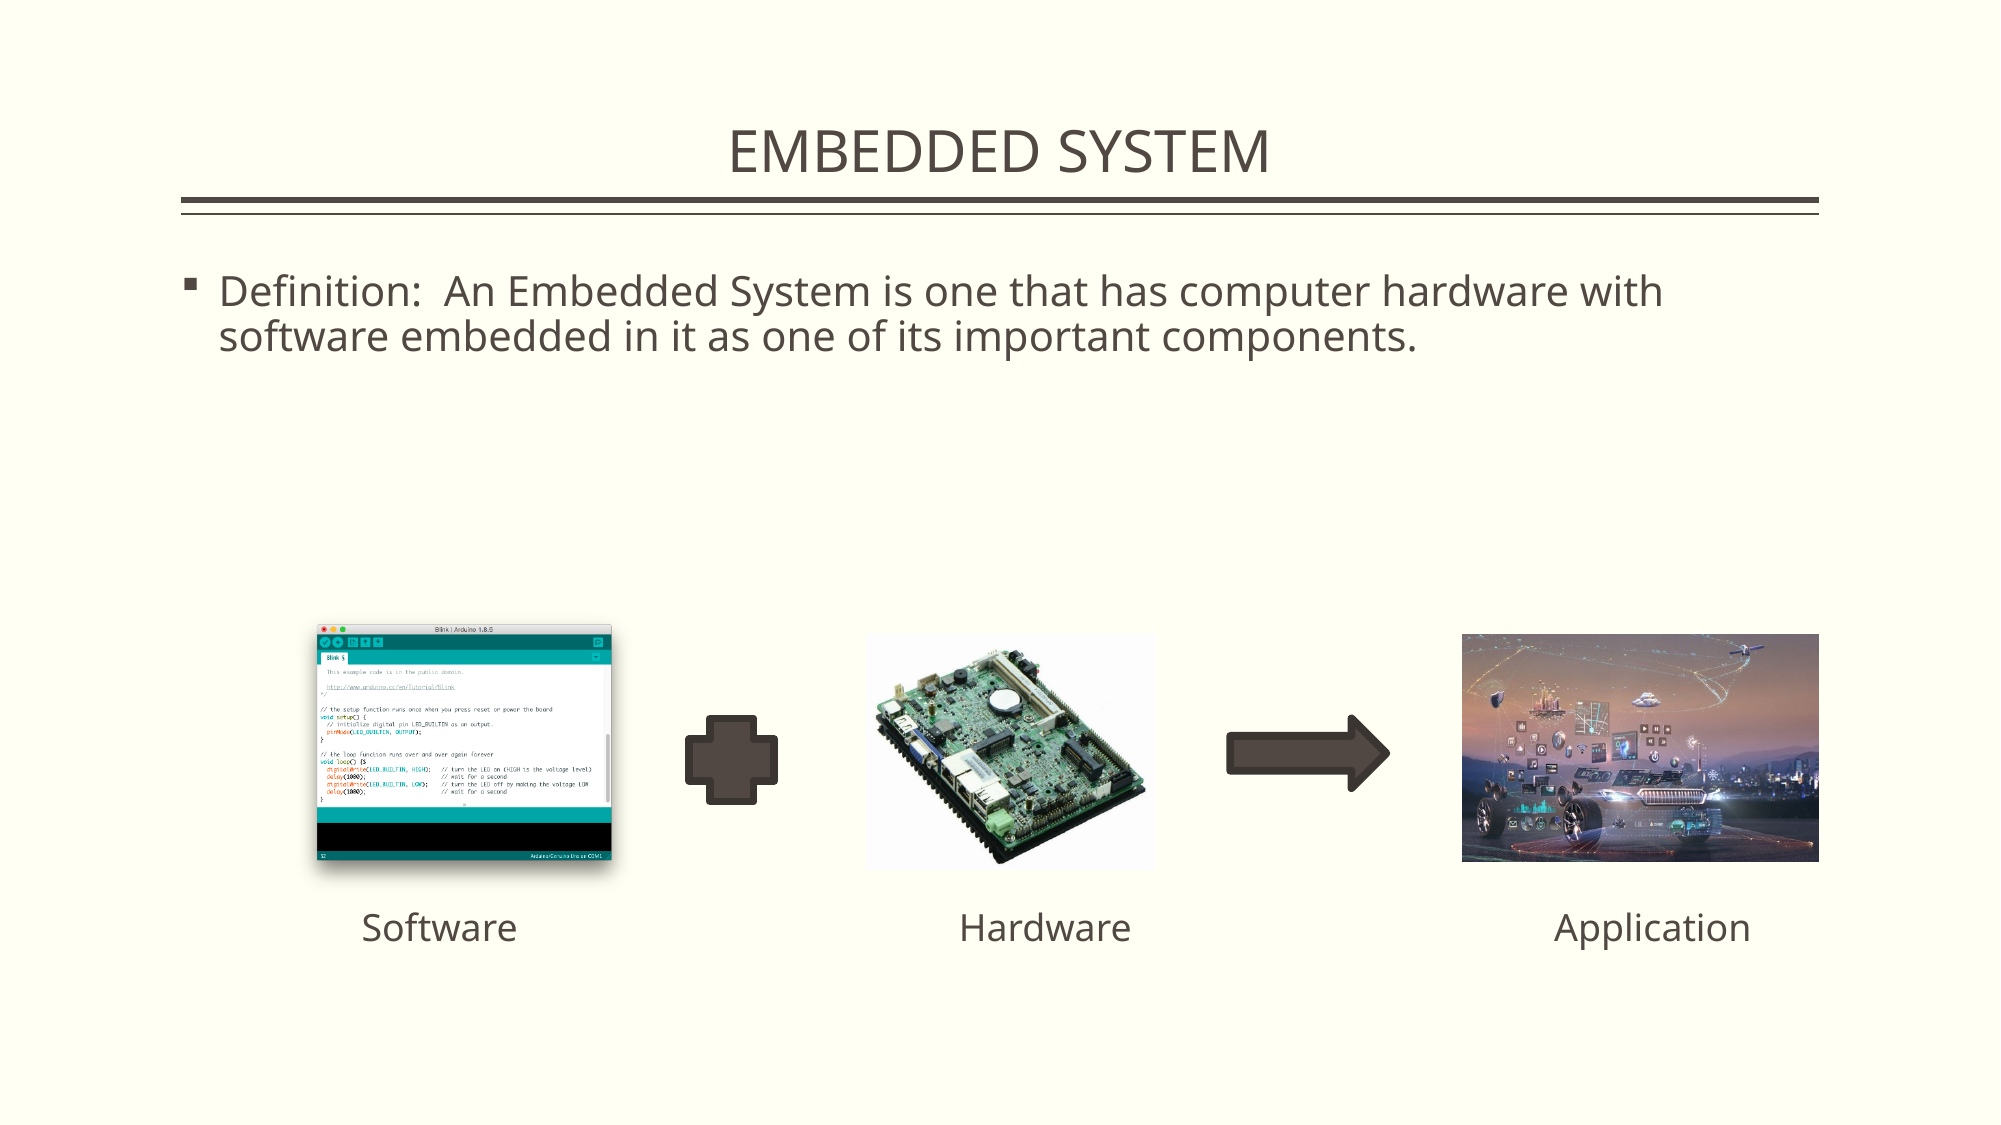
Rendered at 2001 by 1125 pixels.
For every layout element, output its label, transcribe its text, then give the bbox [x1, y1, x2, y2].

text_box [1226, 714, 1391, 793]
text_box [685, 715, 778, 805]
picture [866, 633, 1156, 870]
text_box Software [346, 905, 600, 957]
picture [290, 609, 637, 897]
list Definition: An Embedded System is one that has computer hardware with software embedded in it as one of its important components. [181, 262, 1819, 1013]
text_box Application [1539, 896, 1767, 957]
title EMBEDDED SYSTEM [181, 12, 1819, 193]
text_box Hardware [944, 896, 1198, 957]
picture [1462, 634, 1819, 862]
